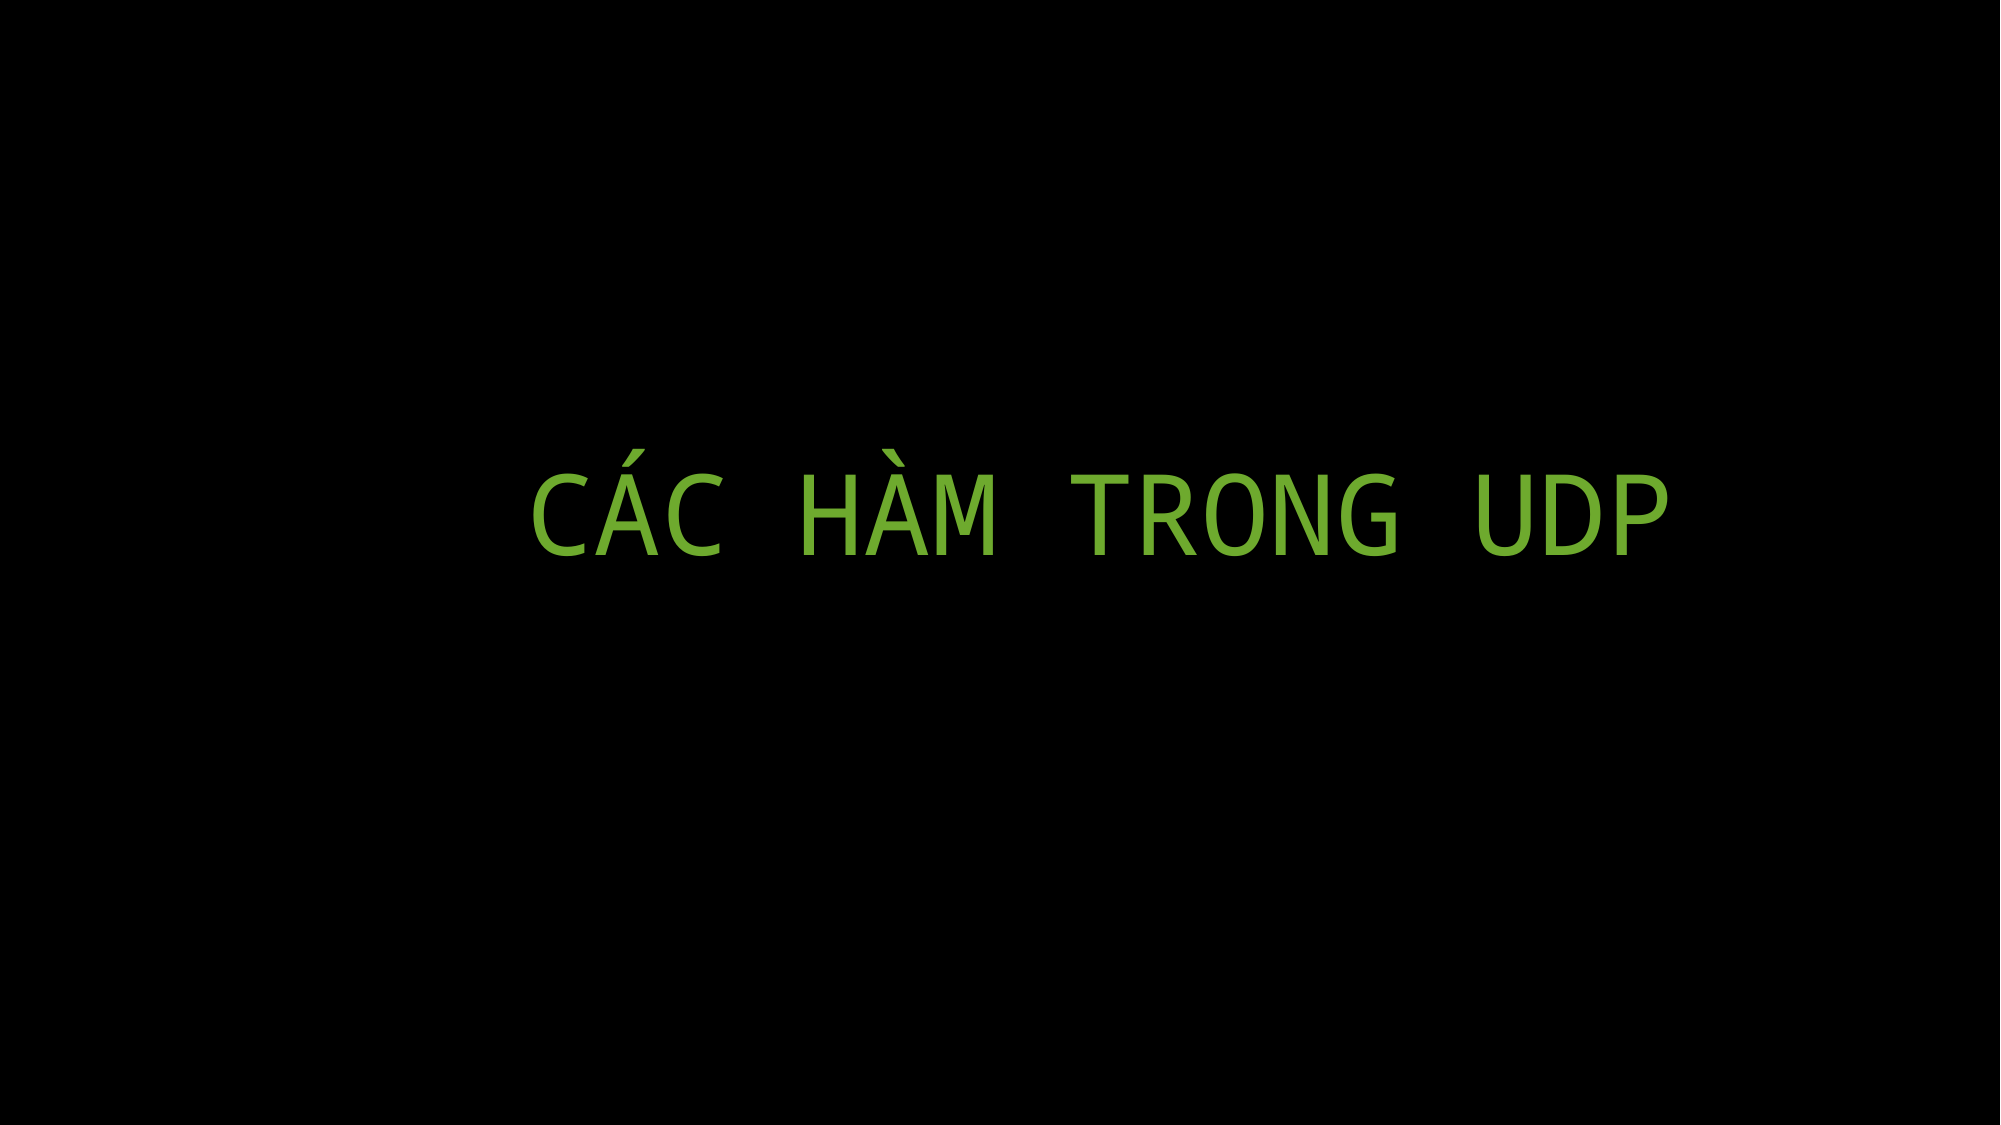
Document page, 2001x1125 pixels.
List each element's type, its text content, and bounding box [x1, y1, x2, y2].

title CÁC HÀM TRONG UDP [350, 412, 1850, 588]
